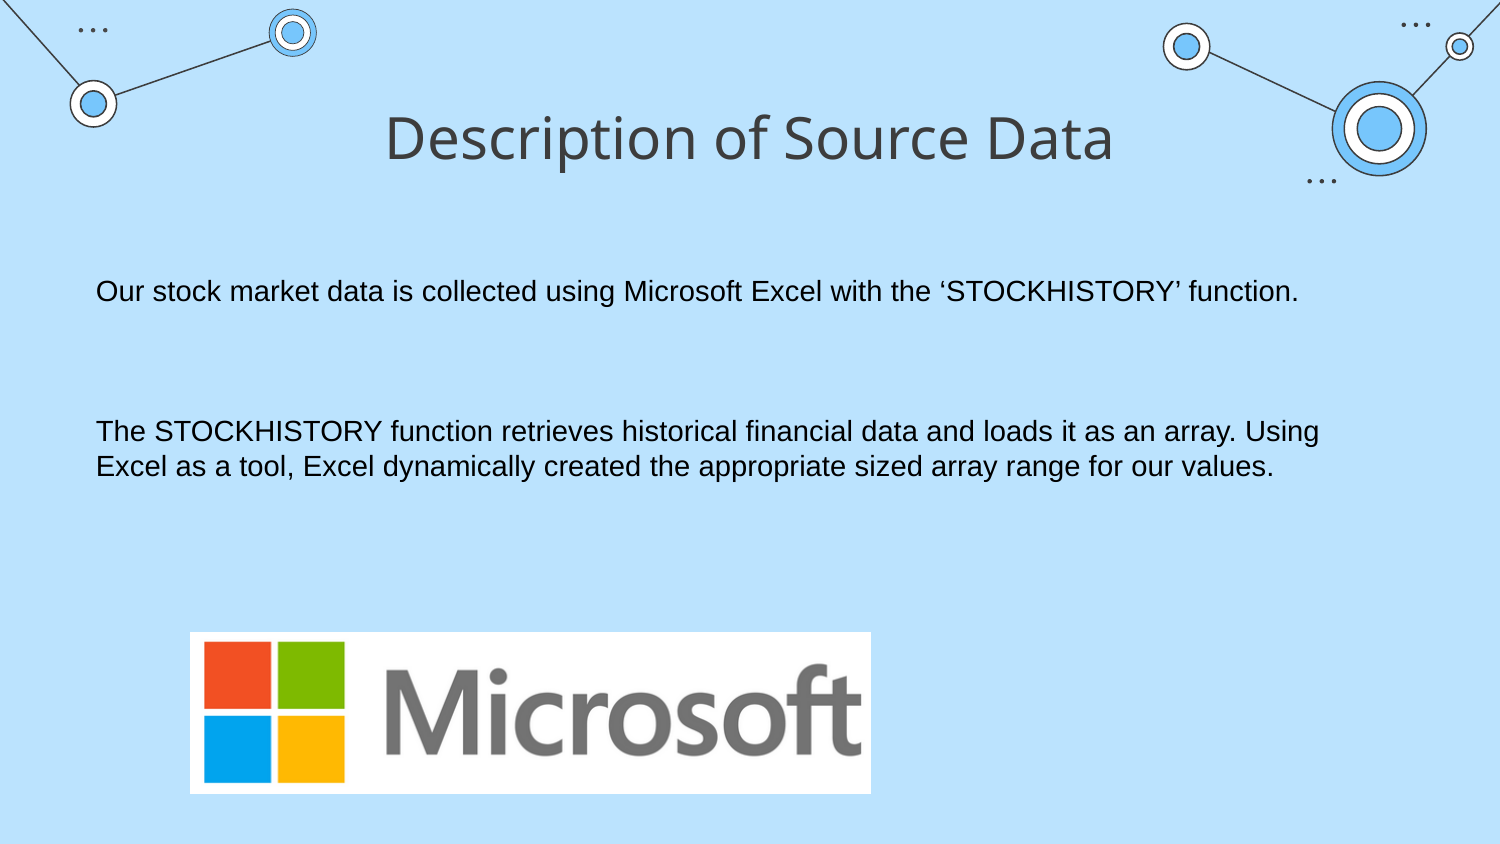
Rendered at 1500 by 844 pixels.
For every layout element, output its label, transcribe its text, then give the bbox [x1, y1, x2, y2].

text_box Our stock market data is collected using Microsoft Excel with the ‘STOCKHISTORY’ function. The STOCKHISTORY function retrieves historical financial data and loads it as an array. Using Excel as a tool, Excel dynamically created the appropriate sized array range for our values. [80, 257, 1415, 532]
picture [190, 632, 871, 795]
title Description of Source Data [118, 86, 1382, 181]
